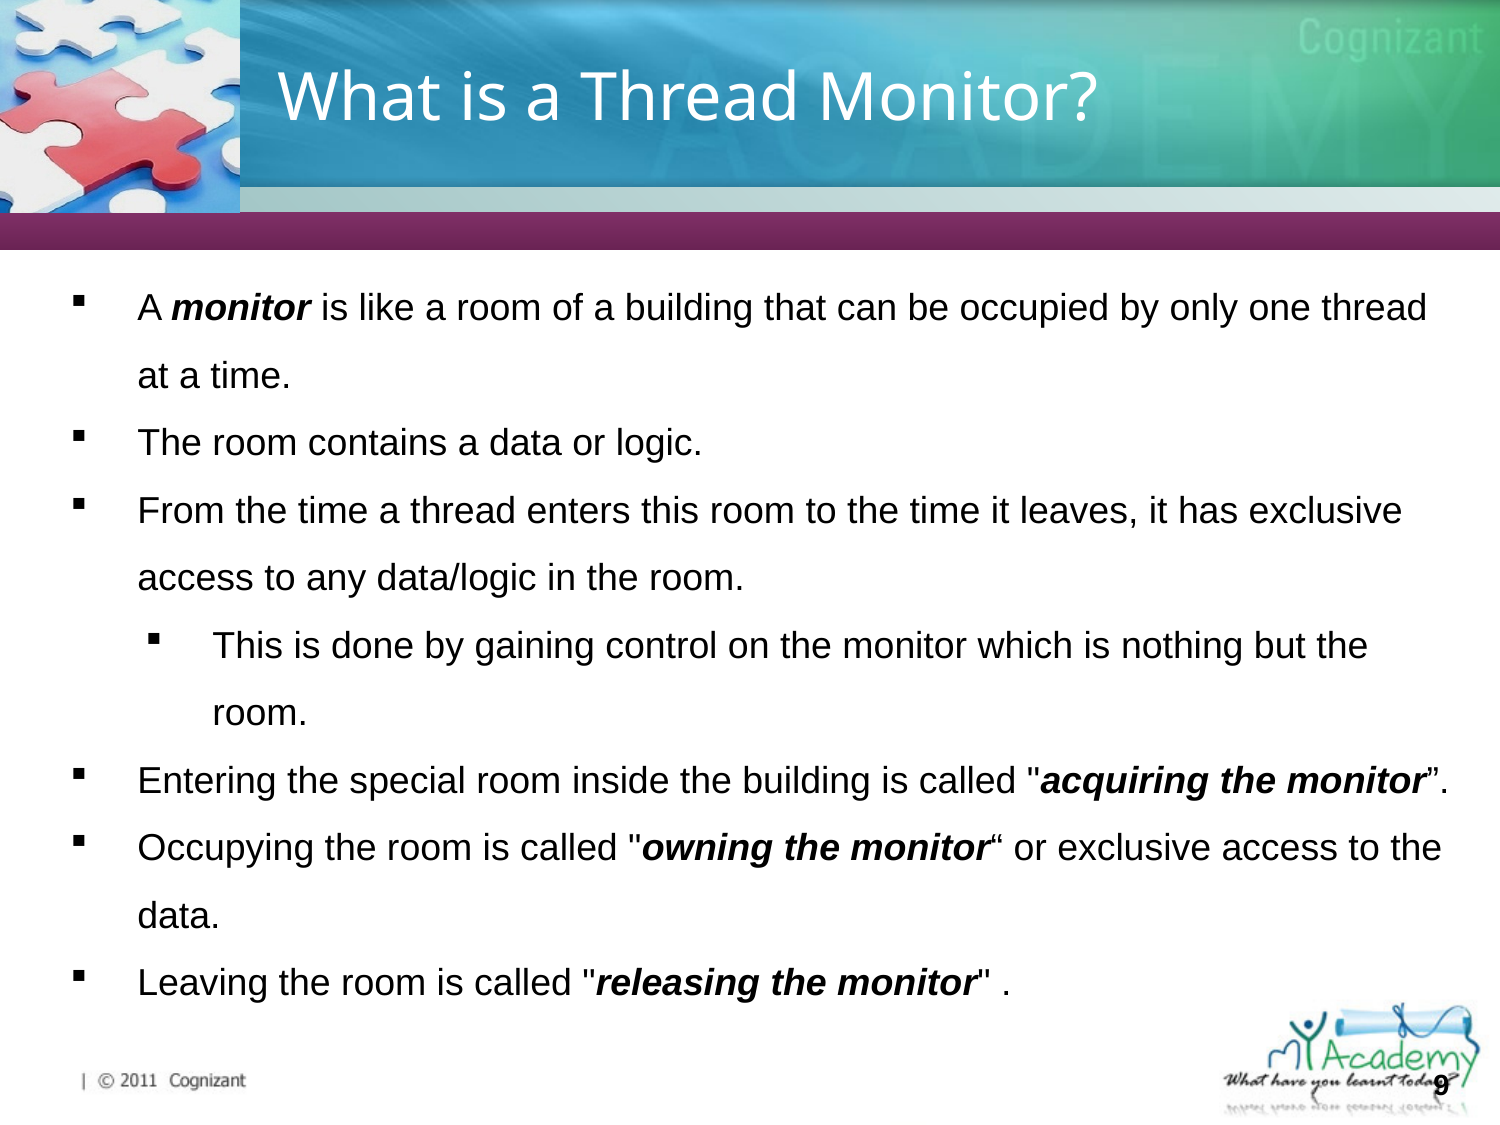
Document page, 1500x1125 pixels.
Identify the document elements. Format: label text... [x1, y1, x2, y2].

slide_number 9 [1418, 1059, 1492, 1112]
picture [0, 0, 262, 213]
title What is a Thread Monitor? [262, 0, 1500, 188]
picture [0, 250, 1500, 1125]
text_box A monitor is like a room of a building that can be occupied by only one thread at a time. The room contains a data or logic. From the time a thread enters this room to the time it leaves, it has exclusive access to any data/logic in the room. This is done by gaining control on the monitor which is nothing but the room. Entering the special room inside the building is called "acquiring the monitor”. Occupying the room is called "owning the monitor“ or exclusive access to the data. Leaving the room is called "releasing the monitor" . [37, 253, 1475, 1011]
